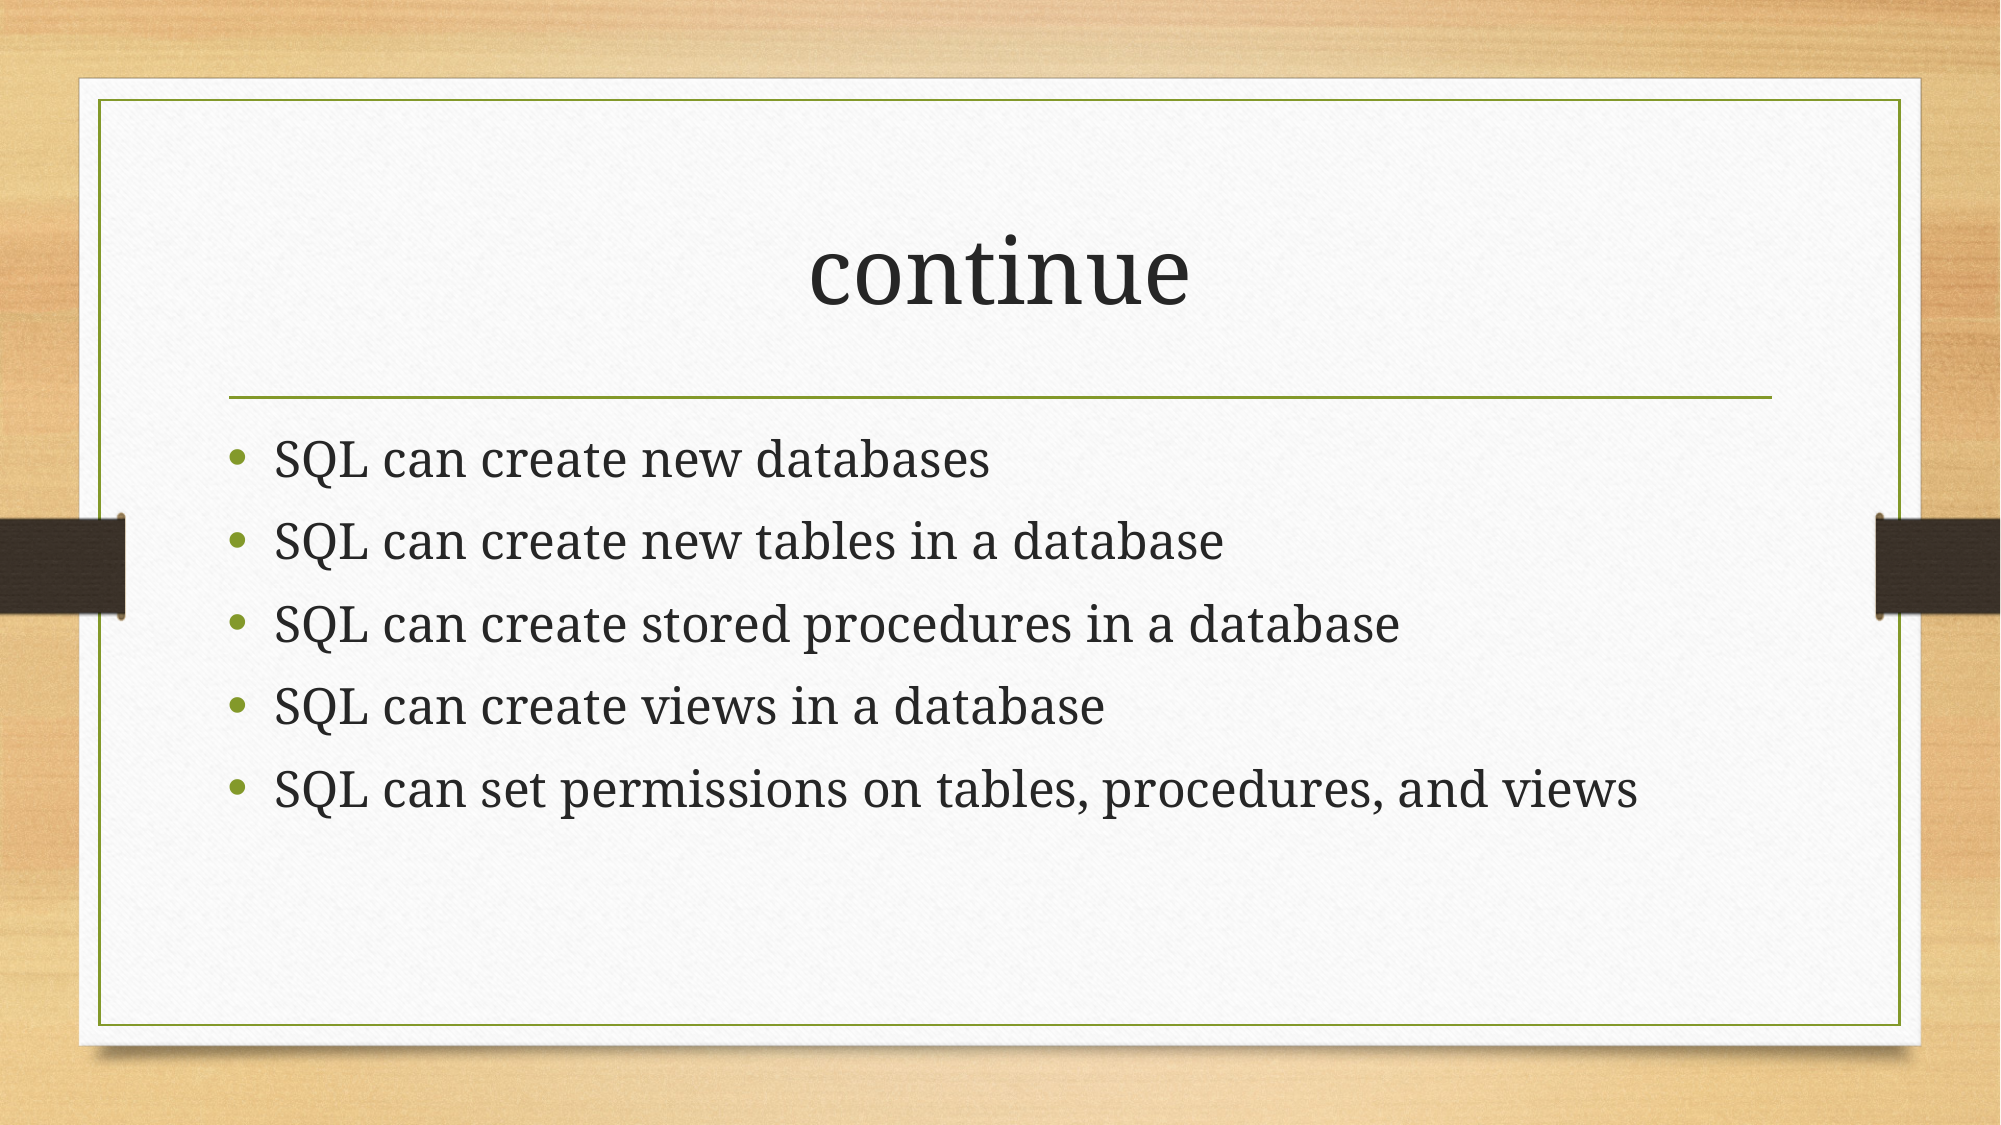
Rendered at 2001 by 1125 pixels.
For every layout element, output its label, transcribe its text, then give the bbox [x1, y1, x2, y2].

picture [0, 0, 2001, 1125]
title continue [212, 161, 1788, 375]
list SQL can create new databases SQL can create new tables in a database SQL can create stored procedures in a database SQL can create views in a database SQL can set permissions on tables, procedures, and views [212, 419, 1788, 964]
